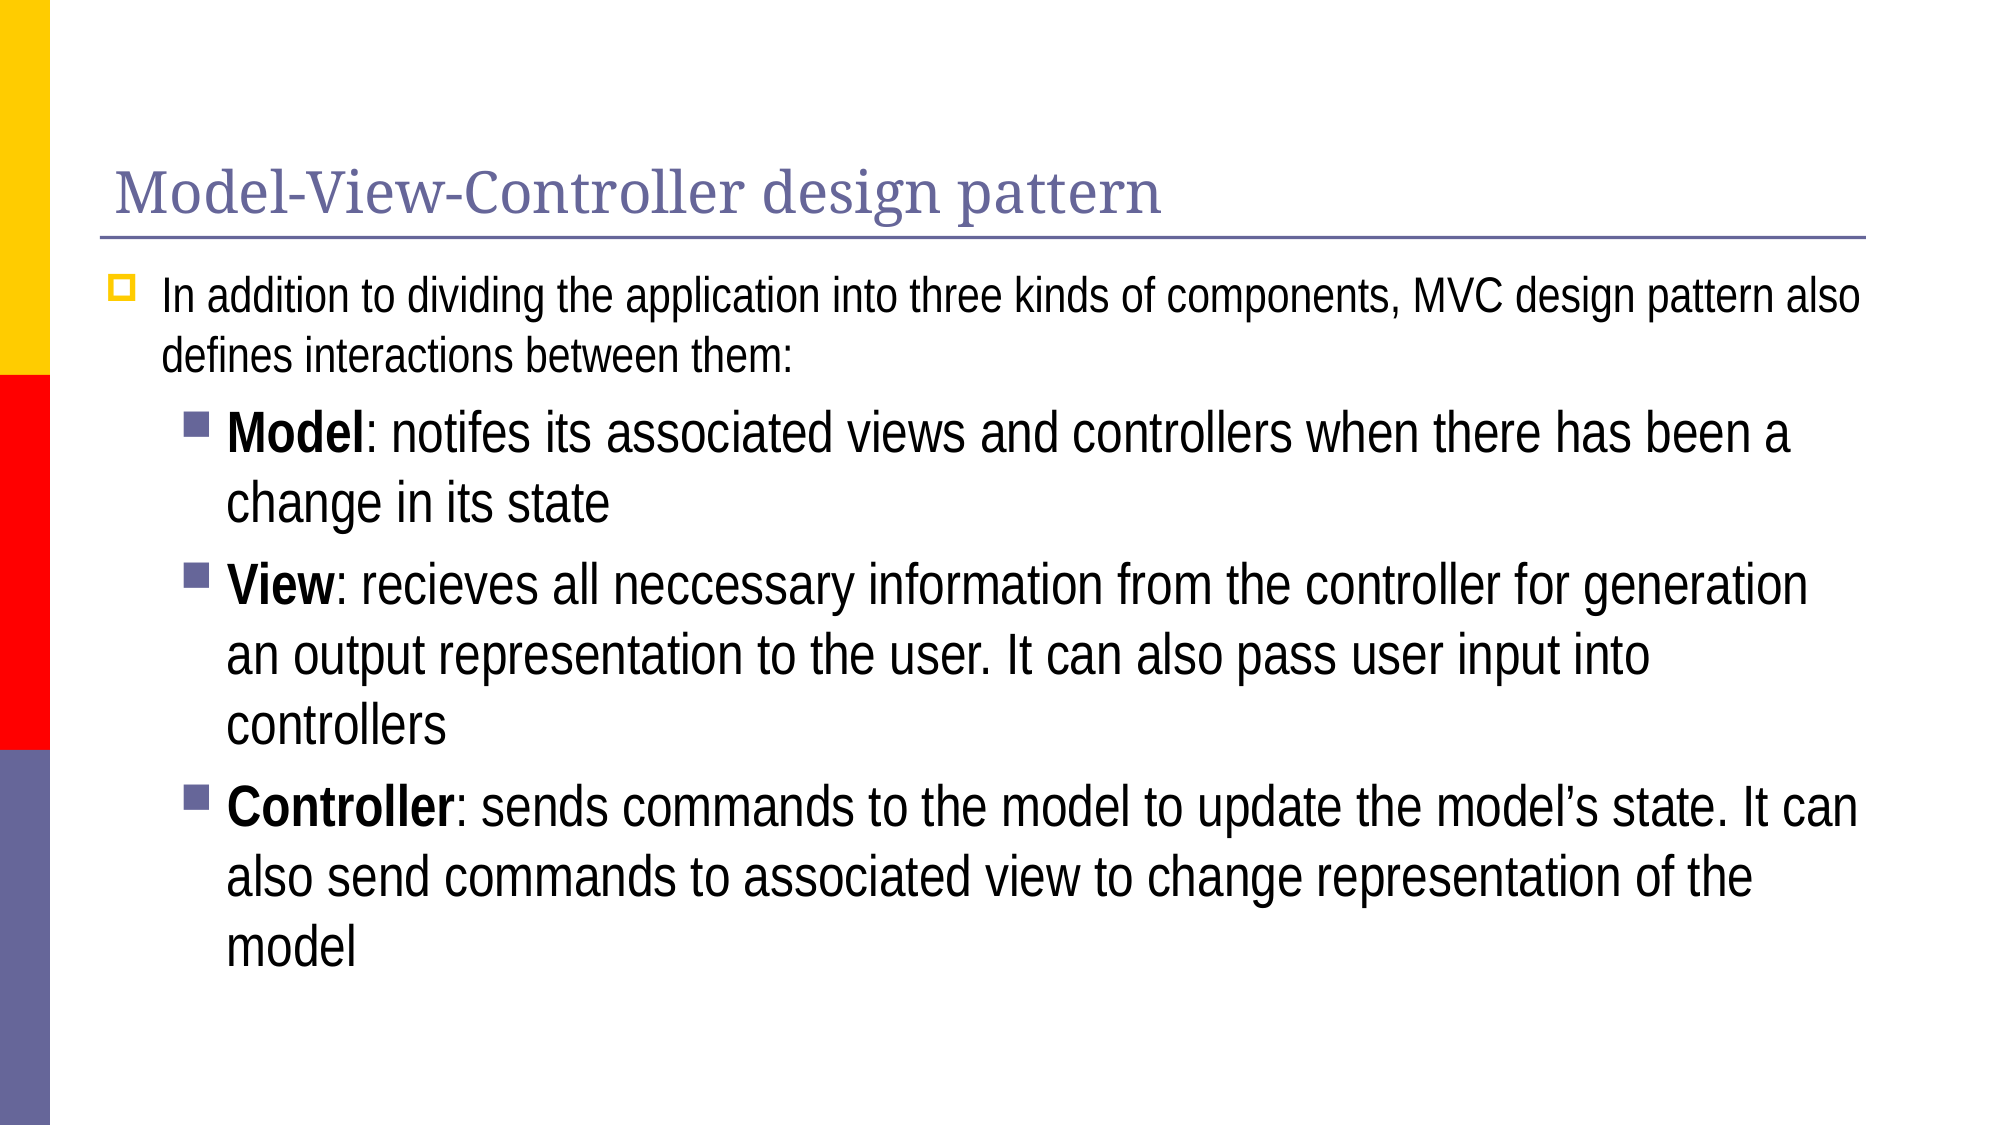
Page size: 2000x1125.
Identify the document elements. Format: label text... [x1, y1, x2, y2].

title Model-View-Controller design pattern [99, 45, 1867, 233]
list In addition to dividing the application into three kinds of components, MVC design pattern also defines interactions between them: Model: notifes its associated views and controllers when there has been a change in its state View: recieves all neccessary information from the controller for generation an output representation to the user. It can also pass user input into controllers Controller: sends commands to the model to update the model’s state. It can also send commands to associated view to change representation of the model [89, 255, 1890, 999]
